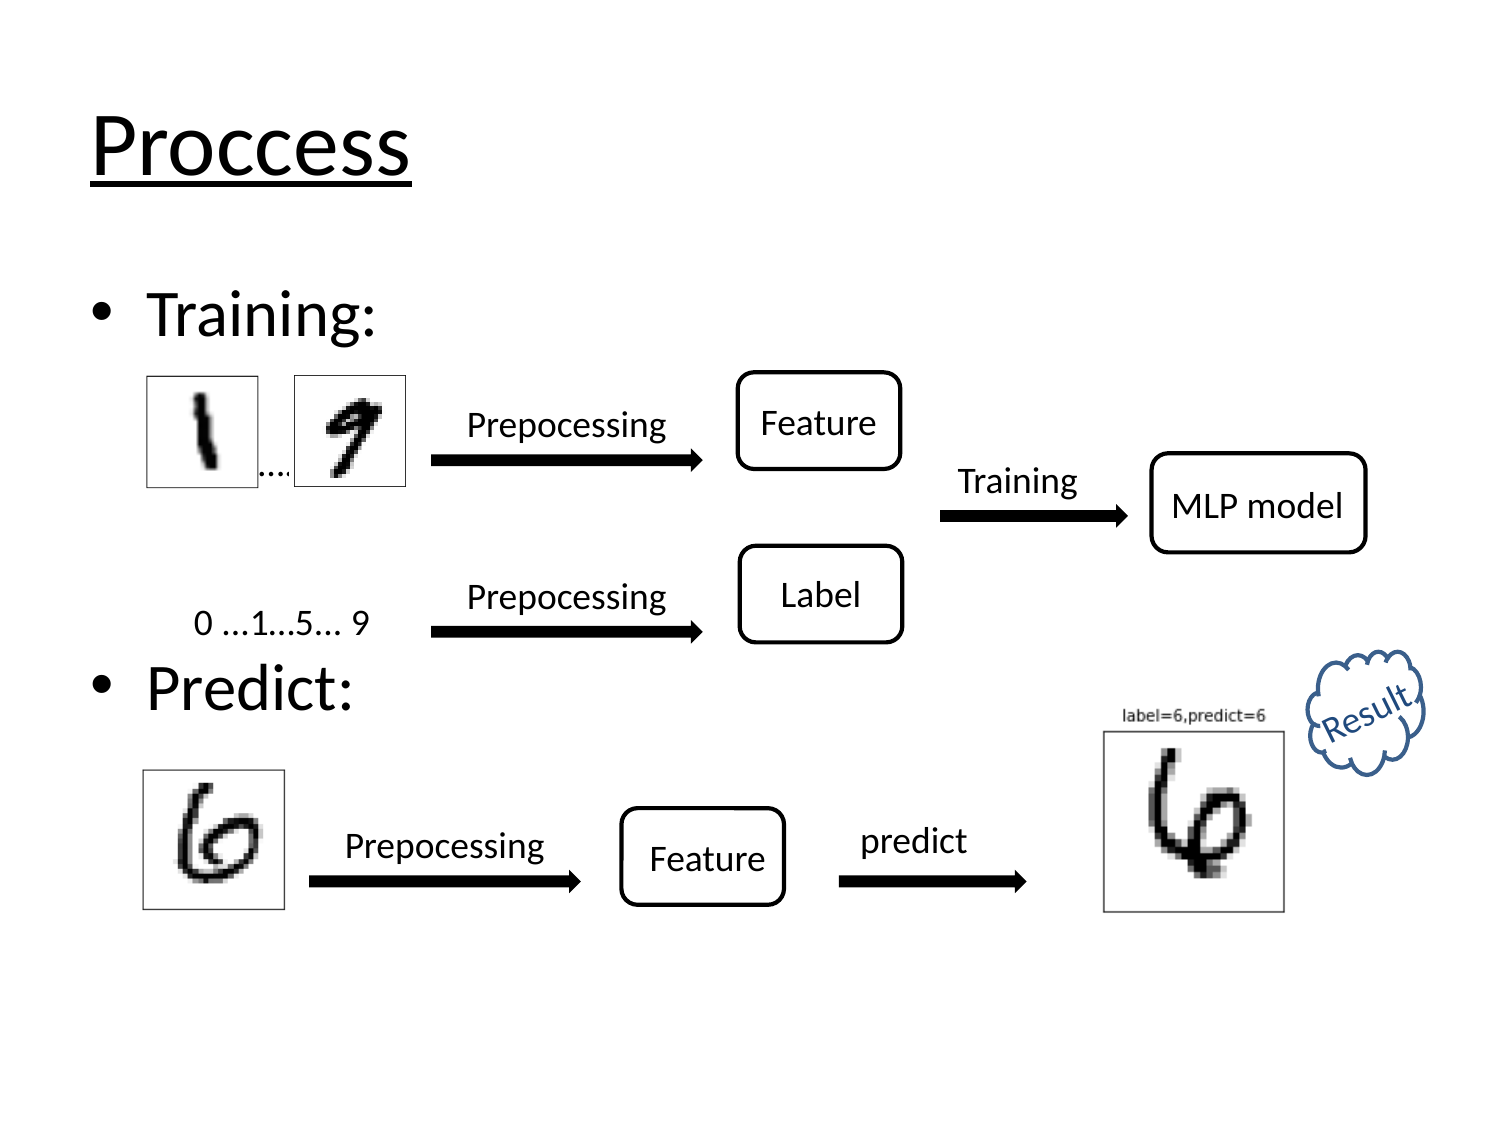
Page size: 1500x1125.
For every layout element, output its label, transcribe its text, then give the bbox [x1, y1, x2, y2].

picture [139, 765, 290, 915]
text_box [1305, 649, 1412, 706]
text_box Result [1300, 656, 1435, 765]
text_box [1327, 715, 1426, 778]
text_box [143, 372, 1366, 652]
list Training: Predict: [75, 262, 1425, 1005]
text_box Feature [634, 826, 781, 886]
title Proccess [75, 45, 1425, 233]
text_box predict [845, 808, 983, 869]
text_box [1413, 666, 1423, 685]
text_box Prepocessing [330, 813, 560, 874]
text_box [619, 806, 787, 907]
text_box [307, 867, 583, 896]
text_box [836, 867, 1029, 896]
text_box [1308, 737, 1317, 754]
picture [1093, 703, 1296, 925]
